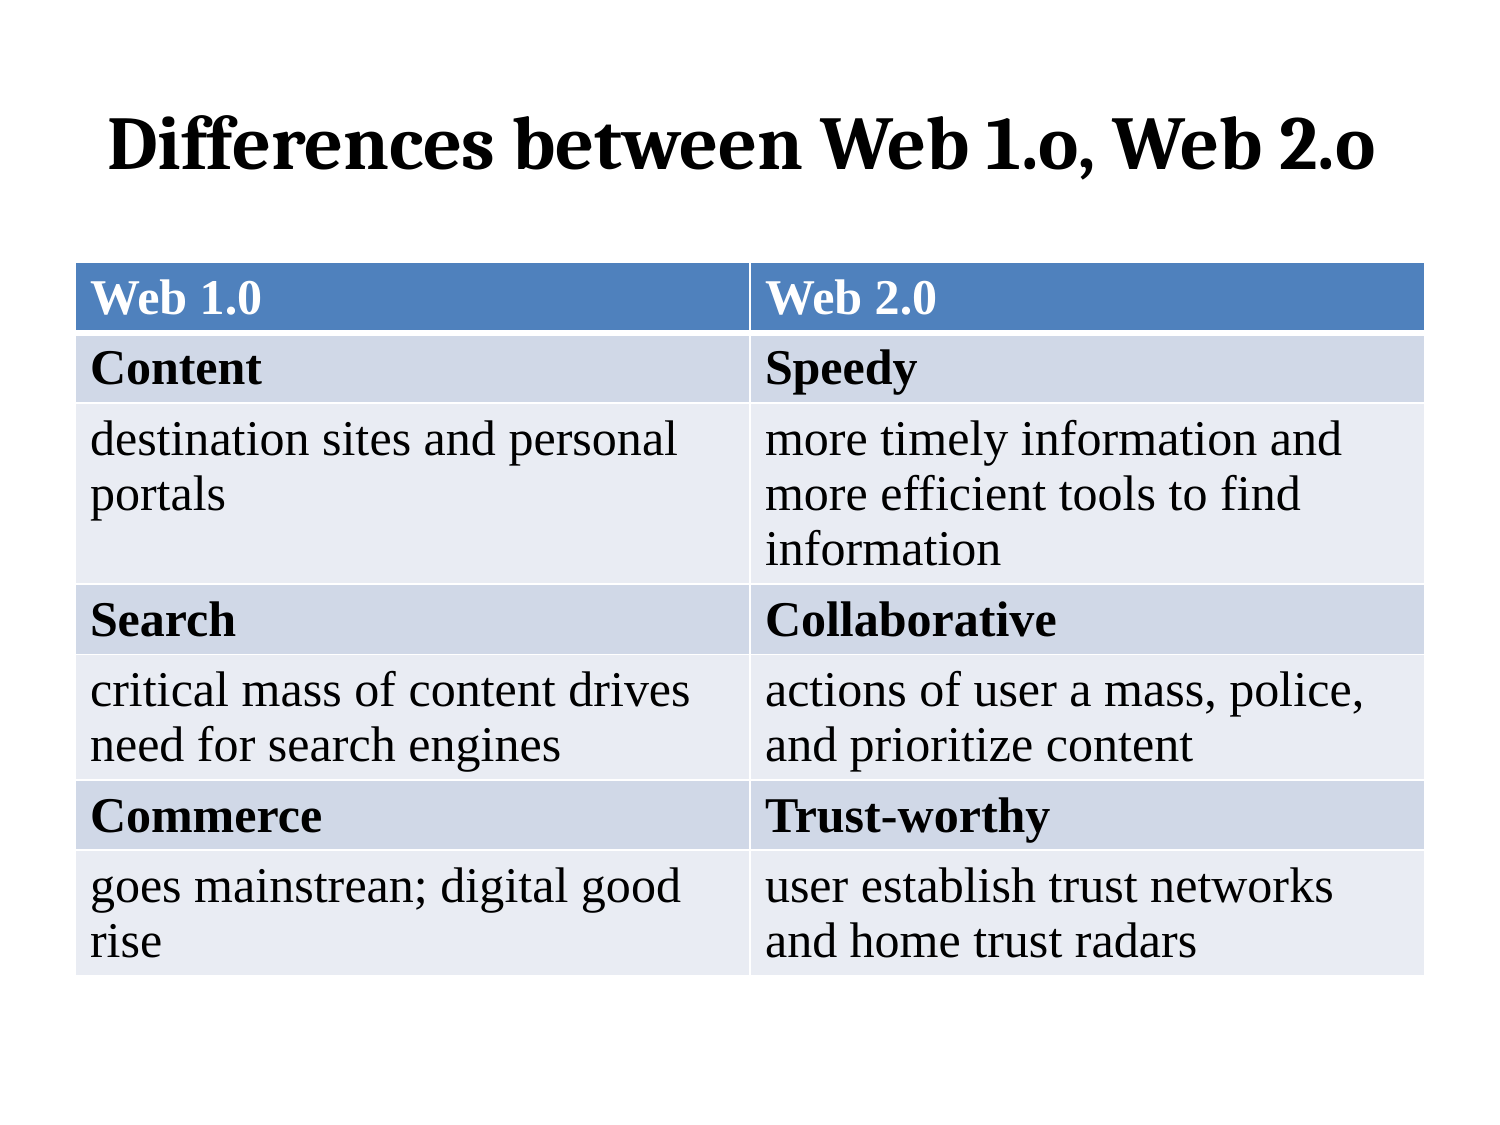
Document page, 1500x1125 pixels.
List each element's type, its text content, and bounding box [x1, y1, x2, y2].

table_header Web 2.0 [751, 263, 1424, 330]
table_cell Commerce [76, 781, 749, 849]
table_cell Content [76, 336, 749, 402]
table_cell goes mainstrean; digital good rise [76, 851, 749, 975]
table_cell user establish trust networks and home trust radars [751, 851, 1424, 975]
table_cell Speedy [751, 336, 1424, 402]
table_cell critical mass of content drives need for search engines [76, 655, 749, 779]
title Differences between Web 1.o, Web 2.o [75, 45, 1425, 233]
table_header Web 1.0 [76, 263, 749, 330]
table_cell more timely information and more efficient tools to find information [751, 404, 1424, 583]
table_cell Trust-worthy [751, 781, 1424, 849]
table_cell actions of user a mass, police, and prioritize content [751, 655, 1424, 779]
table_cell destination sites and personal portals [76, 404, 749, 583]
table_cell Search [76, 585, 749, 654]
table_cell Collaborative [751, 585, 1424, 654]
